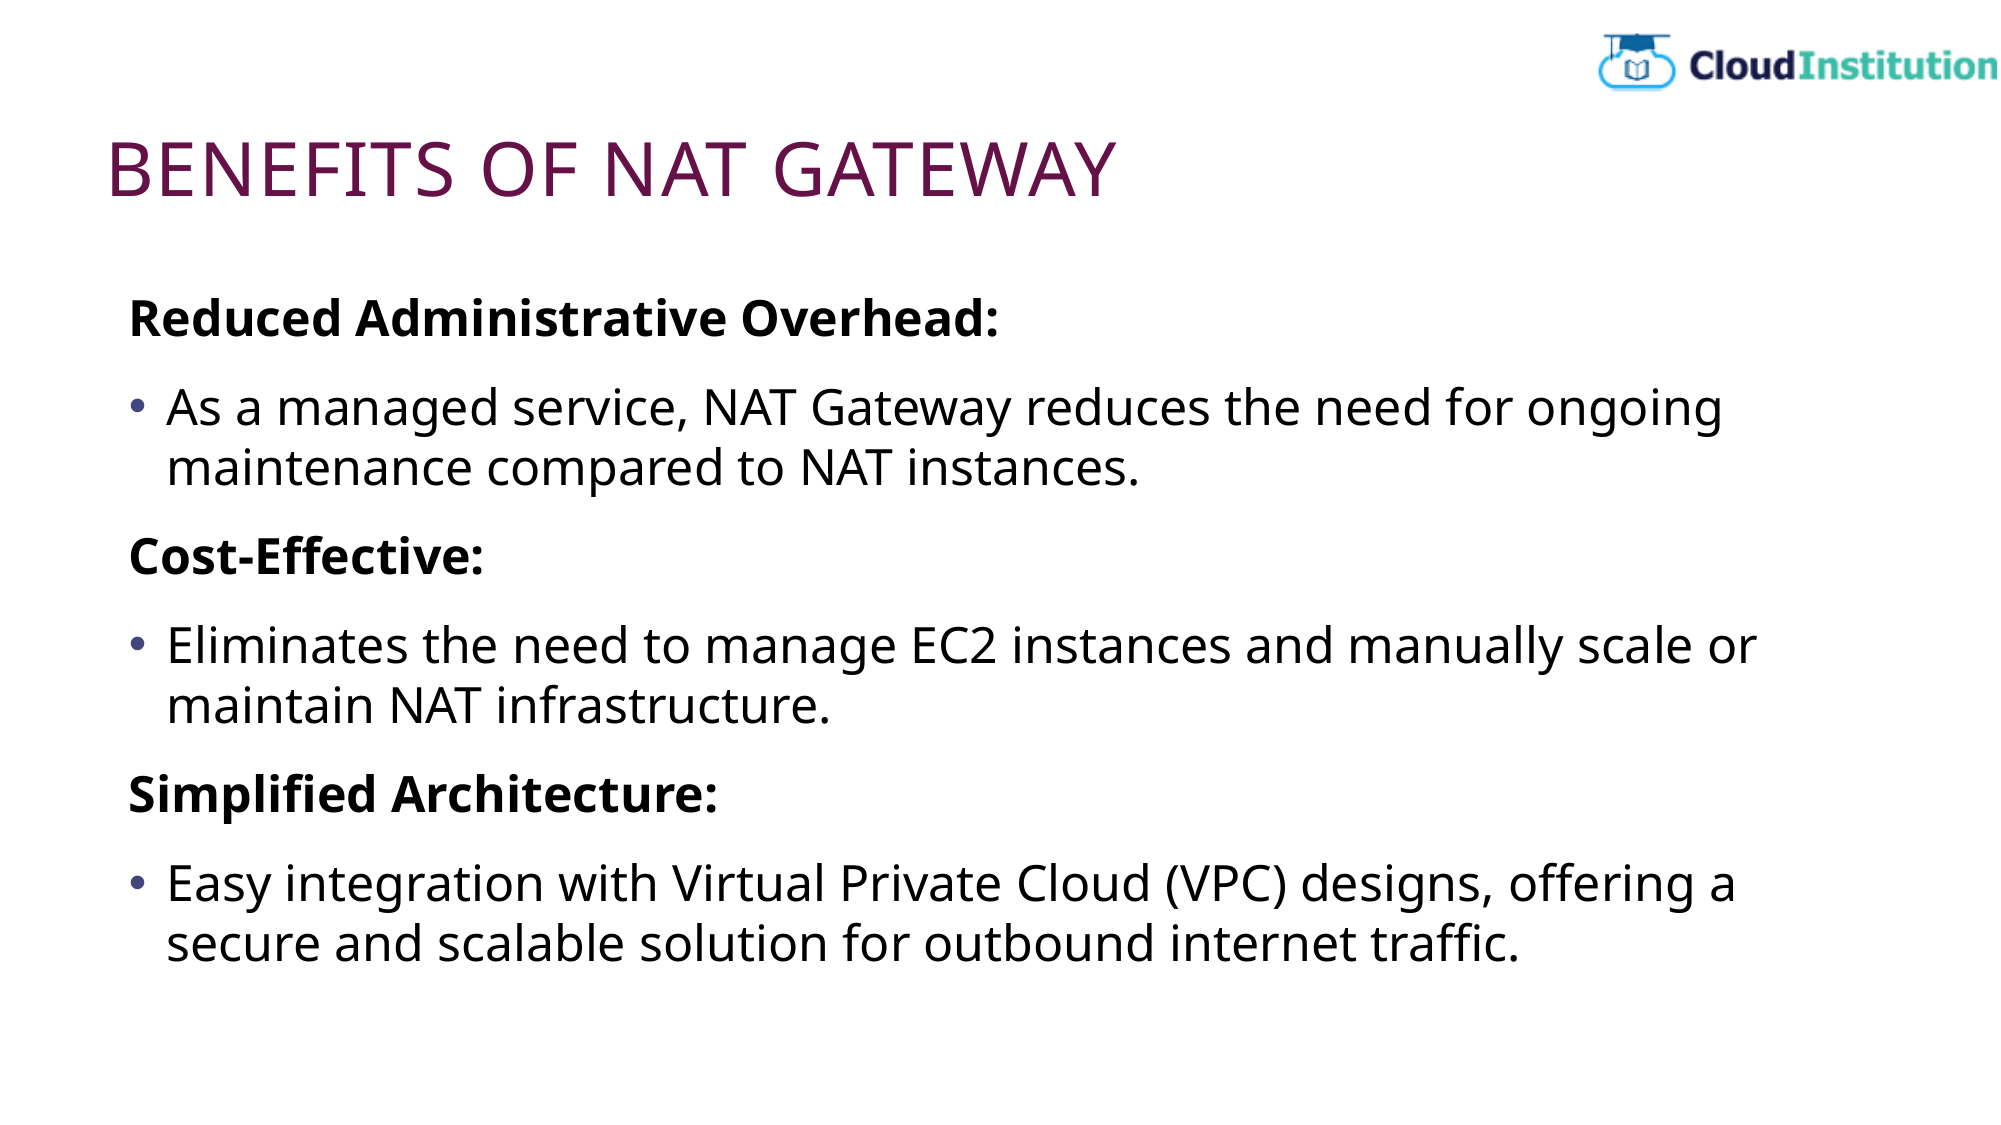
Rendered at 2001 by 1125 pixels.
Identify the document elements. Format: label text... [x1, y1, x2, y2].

text_box Reduced Administrative Overhead: As a managed service, NAT Gateway reduces the need for ongoing maintenance compared to NAT instances. Cost-Effective: Eliminates the need to manage EC2 instances and manually scale or maintain NAT infrastructure. Simplified Architecture: Easy integration with Virtual Private Cloud (VPC) designs, offering a secure and scalable solution for outbound internet traffic. [114, 279, 1780, 692]
picture [1590, 16, 2000, 108]
title Benefits of NAT Gateway [90, 66, 1863, 279]
